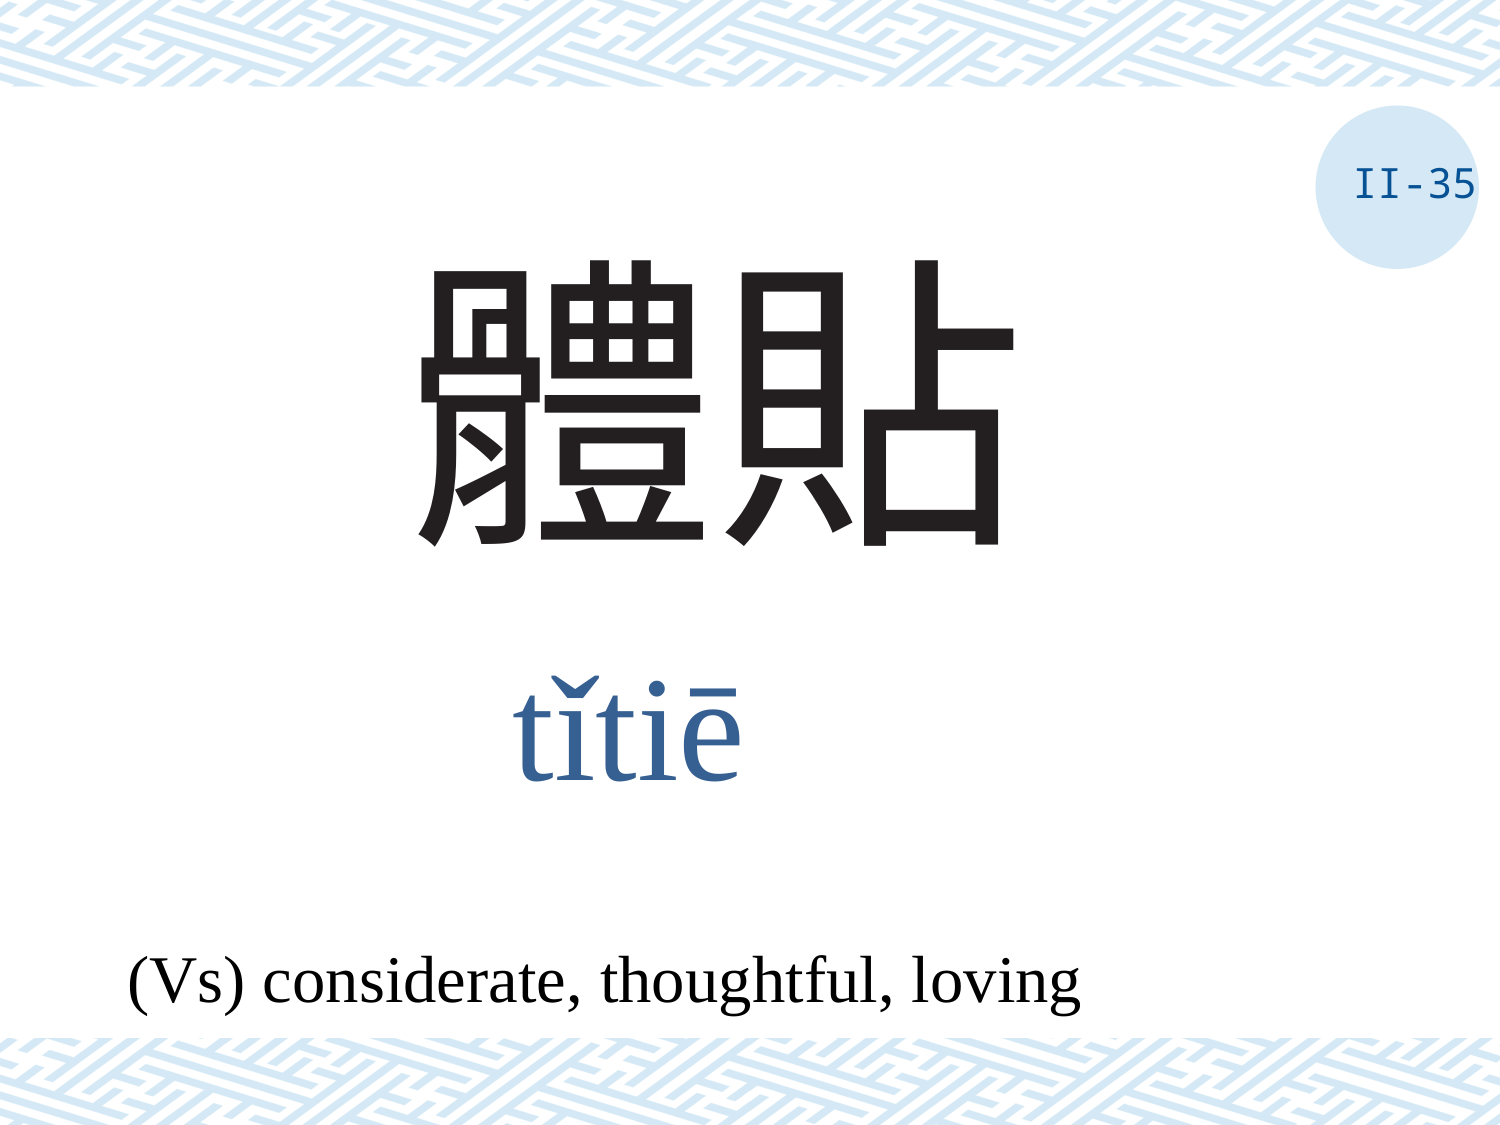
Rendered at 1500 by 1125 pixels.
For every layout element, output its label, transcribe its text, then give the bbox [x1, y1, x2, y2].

picture [0, 700, 512, 1125]
text_box II-35 [1337, 149, 1500, 265]
list (Vs) considerate, thoughtful, loving [112, 928, 1425, 1075]
list tǐtiē [512, 630, 1500, 1125]
picture [0, 0, 1500, 210]
title 體貼 [0, 210, 1500, 700]
